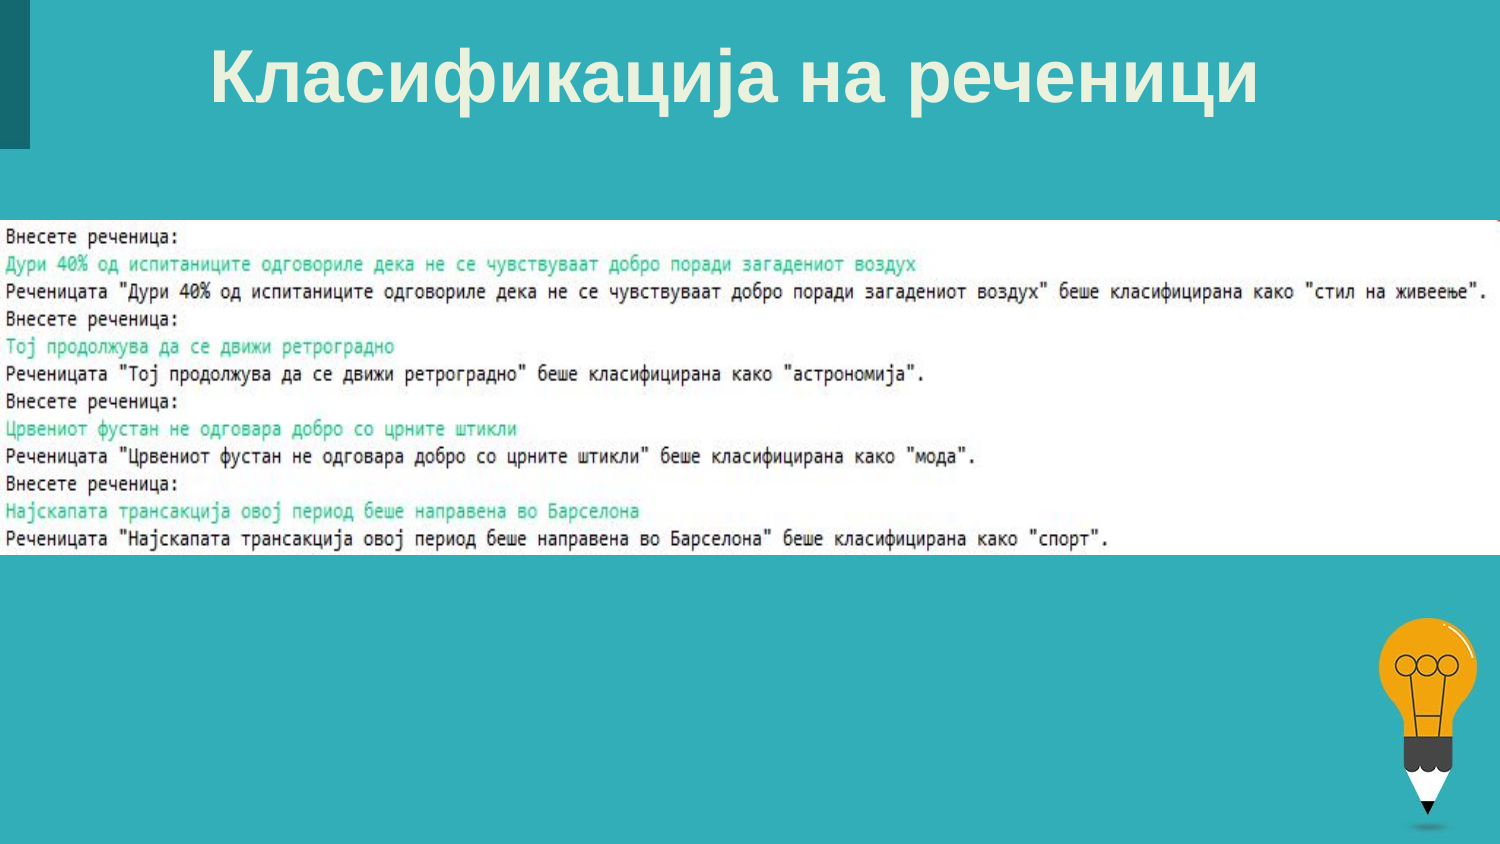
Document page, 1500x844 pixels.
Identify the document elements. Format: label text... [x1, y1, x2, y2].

picture [0, 0, 1500, 844]
title Класификација на реченици [0, 0, 1471, 146]
